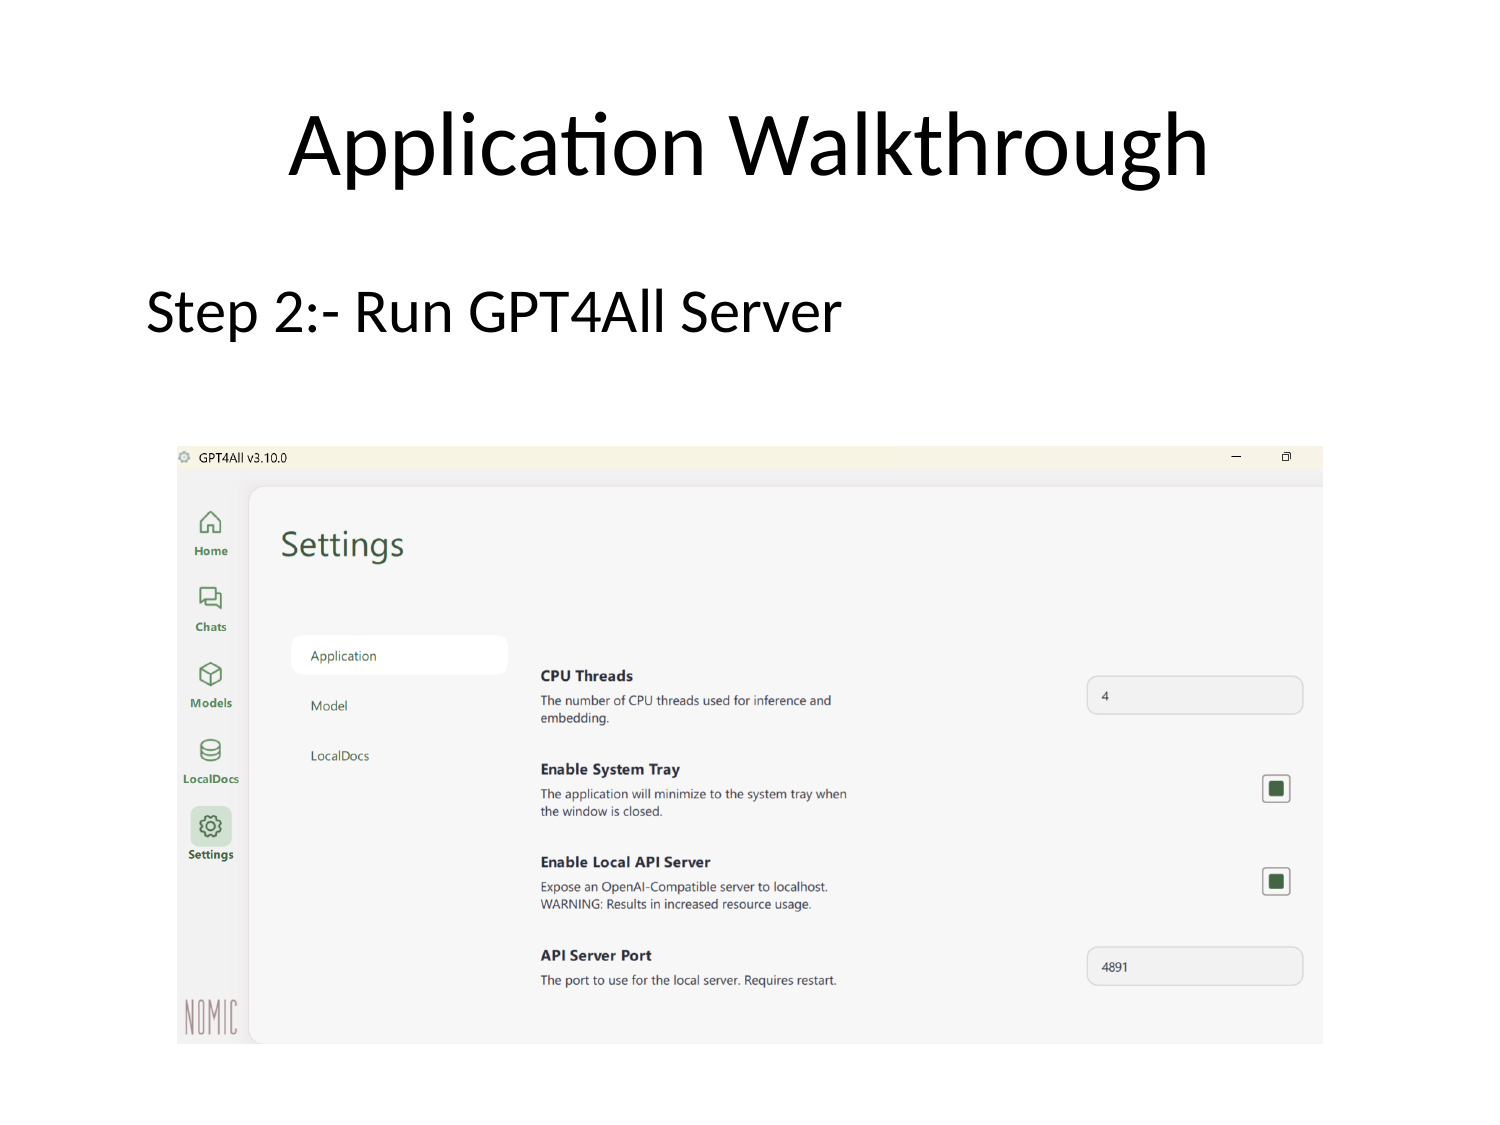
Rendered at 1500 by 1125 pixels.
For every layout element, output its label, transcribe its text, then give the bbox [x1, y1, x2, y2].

list Step 2:- Run GPT4All Server [75, 262, 1425, 1005]
picture [176, 446, 1324, 1044]
title Application Walkthrough [75, 45, 1425, 233]
